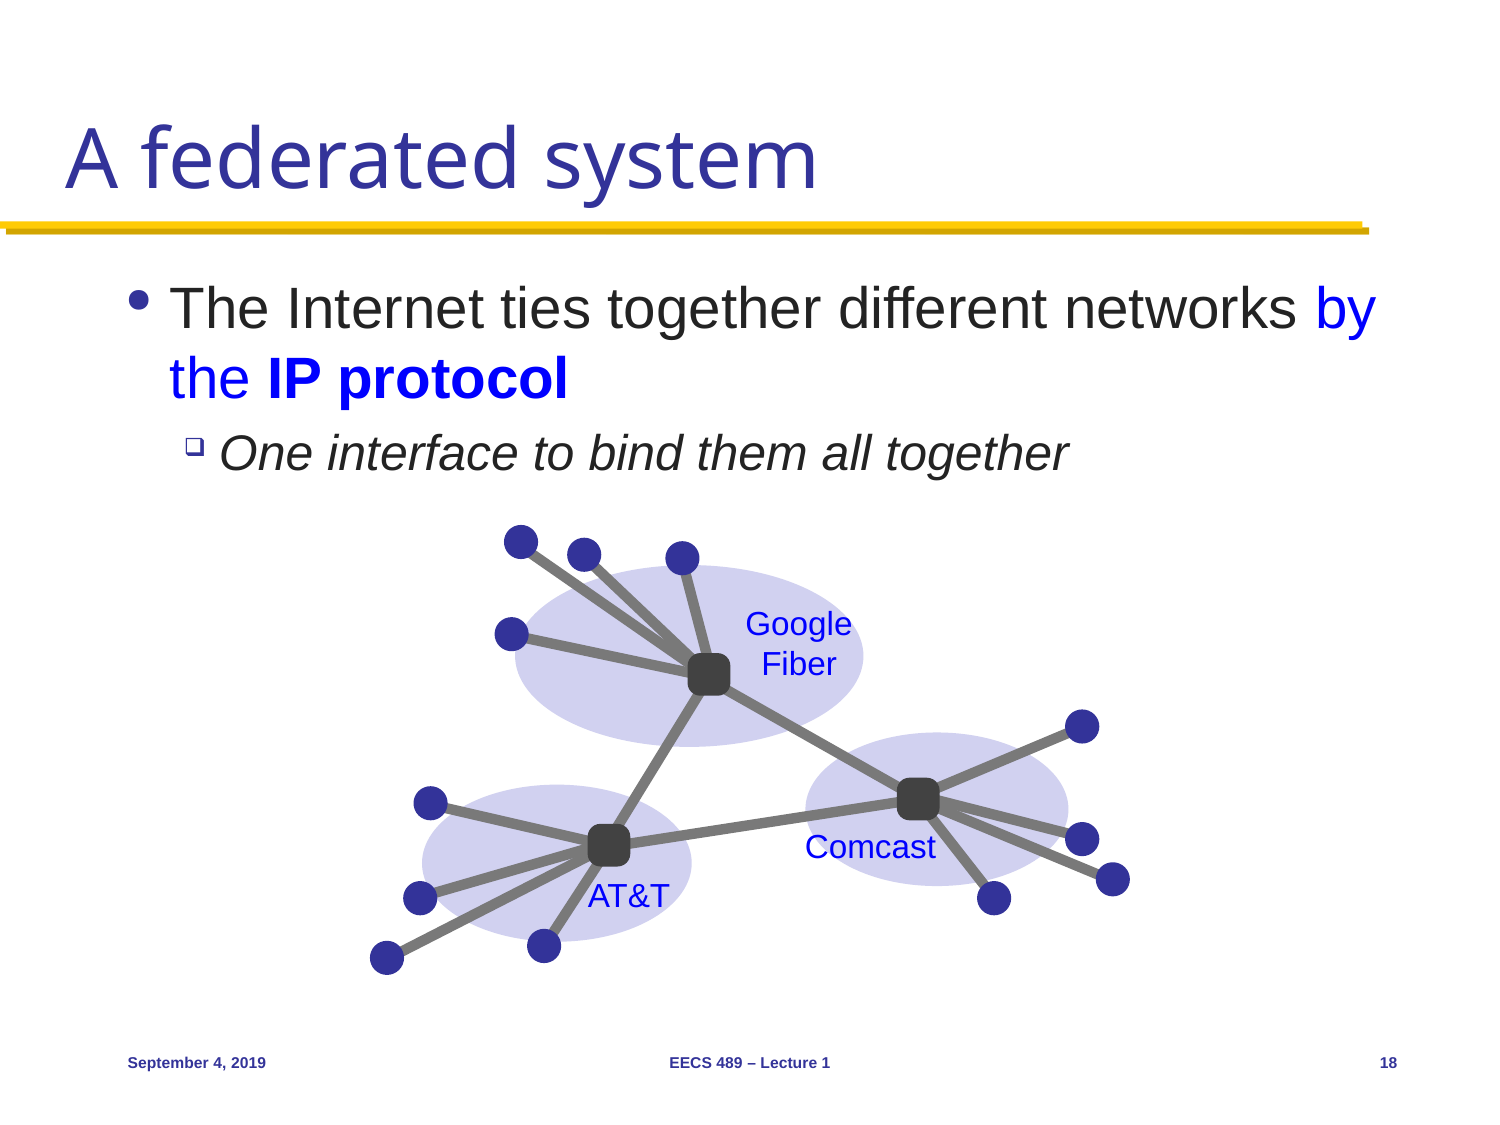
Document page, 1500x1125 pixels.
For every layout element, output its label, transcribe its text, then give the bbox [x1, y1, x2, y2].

list The Internet ties together different networks by the IP protocol One interface to bind them all together [112, 262, 1413, 988]
slide_number 18 [1312, 1024, 1413, 1101]
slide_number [112, 1024, 426, 1101]
footer EECS 489 – Lecture 1 [512, 1024, 988, 1101]
title A federated system [49, 24, 1451, 213]
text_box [369, 524, 1131, 976]
